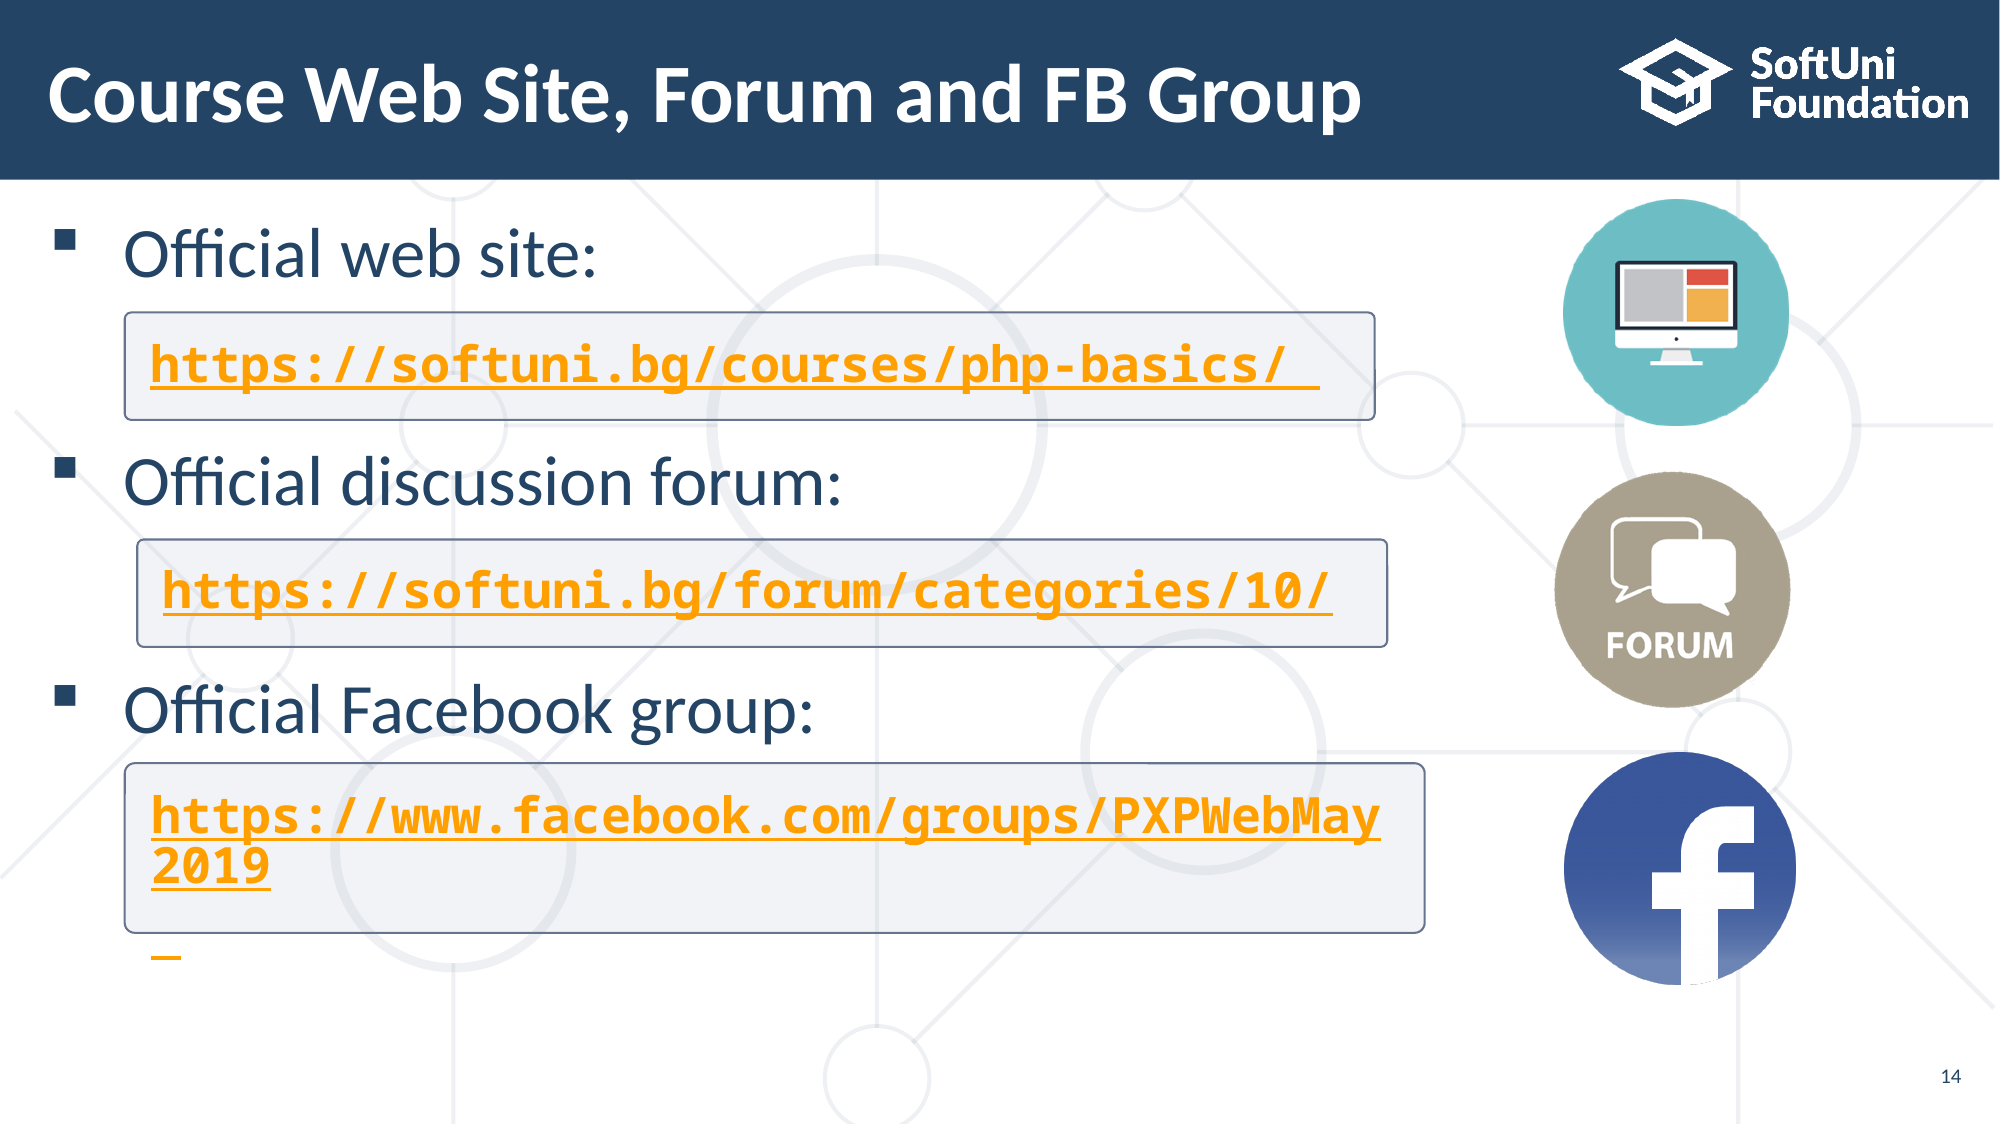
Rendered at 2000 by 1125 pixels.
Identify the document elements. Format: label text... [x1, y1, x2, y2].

picture [1551, 468, 1793, 710]
text_box https://softuni.bg/courses/php-basics/ [124, 312, 1375, 420]
text_box https://softuni.bg/forum/categories/10/ [137, 539, 1388, 647]
list Official web site: Official discussion forum: Official Facebook group: [31, 196, 1970, 1050]
slide_number 14 [1896, 1049, 1968, 1101]
title Course Web Site, Forum and FB Group [31, 16, 1591, 162]
picture [1618, 38, 1968, 126]
picture [1563, 199, 1790, 426]
picture [1563, 752, 1797, 985]
text_box https://www.facebook.com/groups/PXPWebMay2019 [124, 763, 1425, 933]
